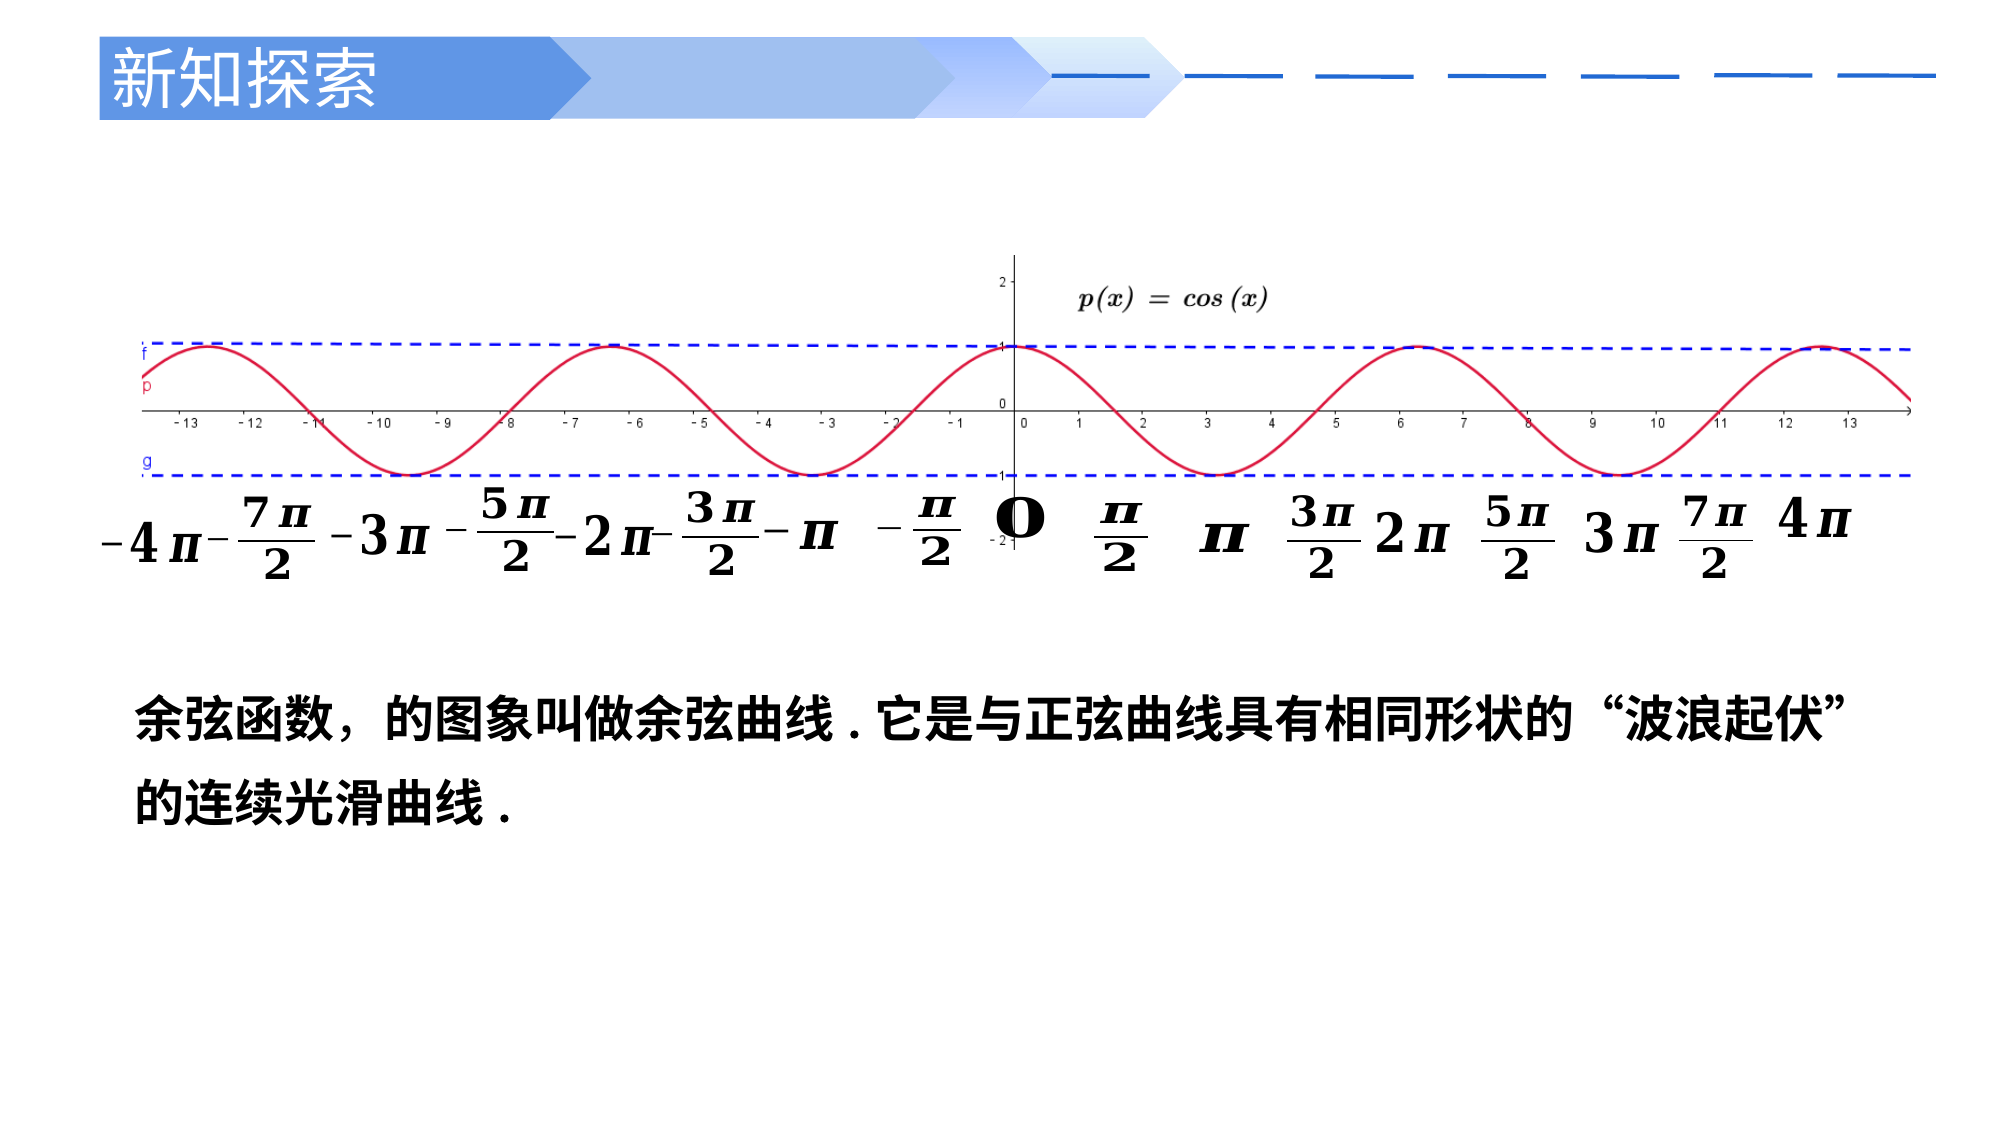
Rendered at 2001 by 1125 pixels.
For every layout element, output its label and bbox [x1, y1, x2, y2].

text_box [97, 481, 1856, 590]
picture [141, 255, 1911, 550]
text_box [96, 29, 1936, 125]
